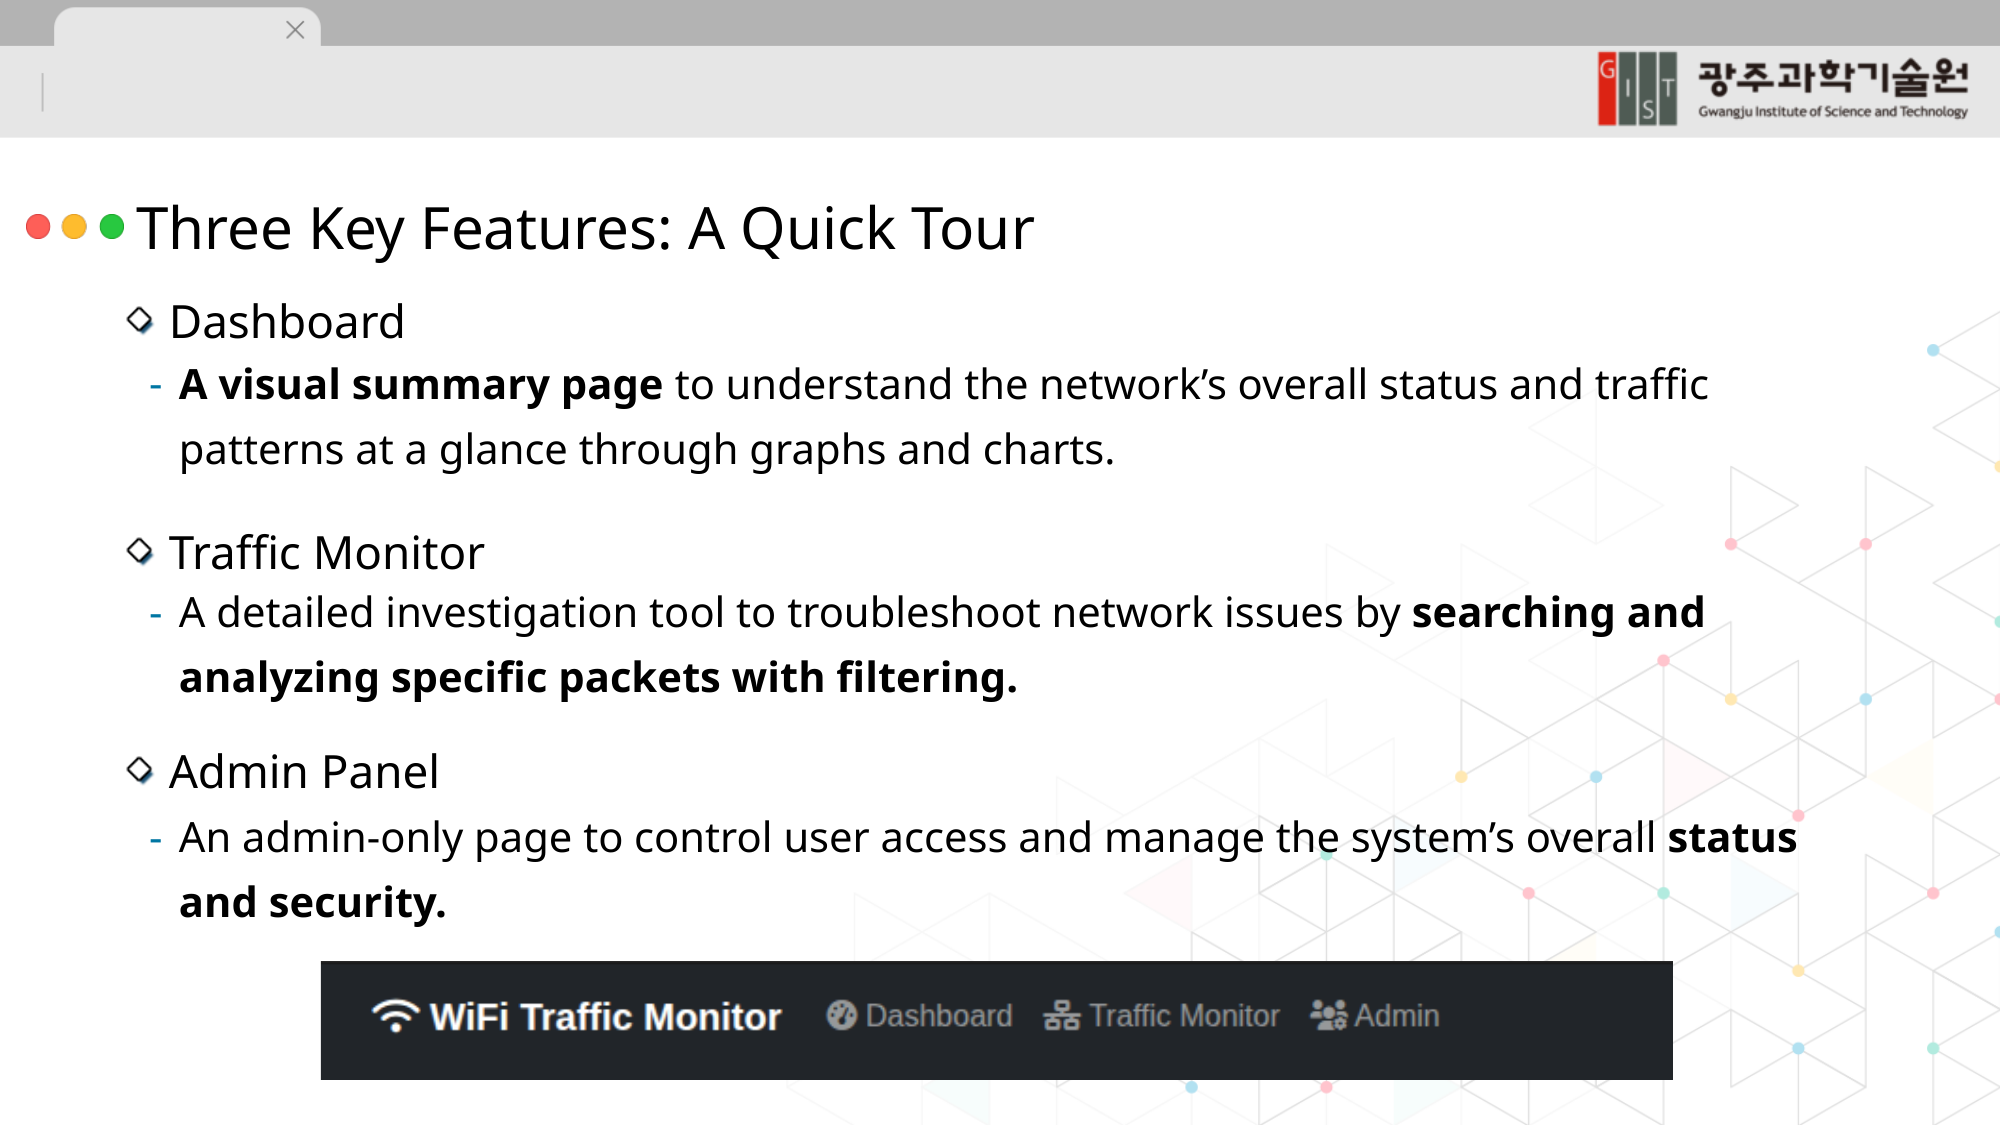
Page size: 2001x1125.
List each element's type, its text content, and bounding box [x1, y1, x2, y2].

text_box A detailed investigation tool to troubleshoot network issues by searching and analyzing specific packets with filtering. [134, 563, 1860, 709]
text_box Admin Panel [109, 707, 1922, 805]
picture [0, 0, 2000, 1125]
text_box An admin-only page to control user access and manage the system’s overall status and security. [134, 788, 1860, 934]
text_box A visual summary page to understand the network’s overall status and traffic patterns at a glance through graphs and charts. [134, 335, 1860, 481]
text_box Dashboard [109, 257, 1922, 355]
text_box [26, 183, 1046, 270]
text_box Traffic Monitor [109, 489, 1922, 587]
